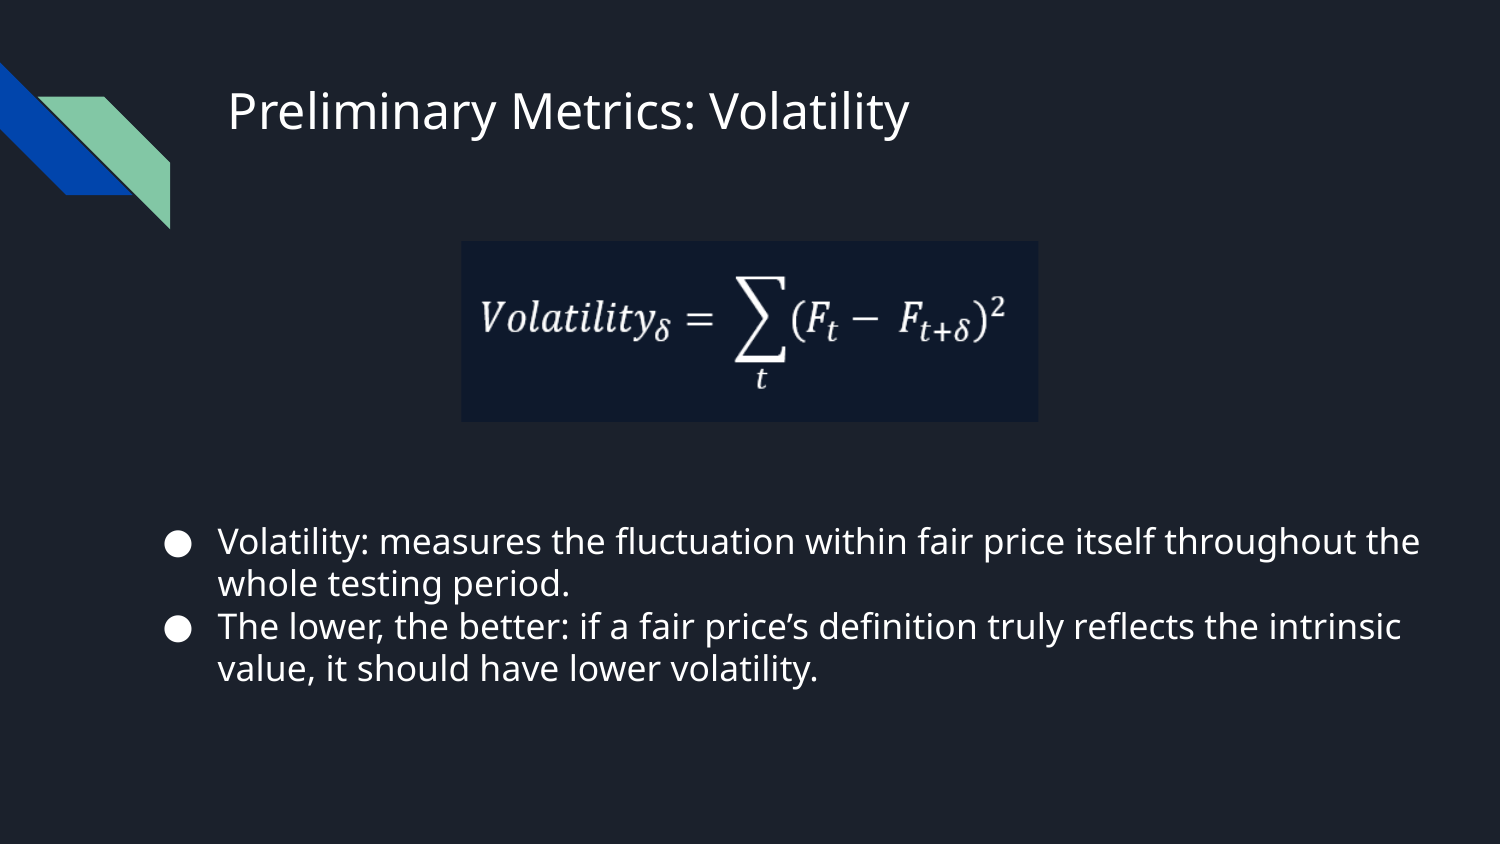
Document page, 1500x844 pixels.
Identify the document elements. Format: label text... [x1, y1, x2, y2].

title Preliminary Metrics: Volatility [212, 64, 1368, 215]
text_box Volatility: measures the fluctuation within fair price itself throughout the whole testing period. The lower, the better: if a fair price’s definition truly reflects the intrinsic value, it should have lower volatility. [127, 503, 1442, 704]
picture [461, 241, 1039, 423]
